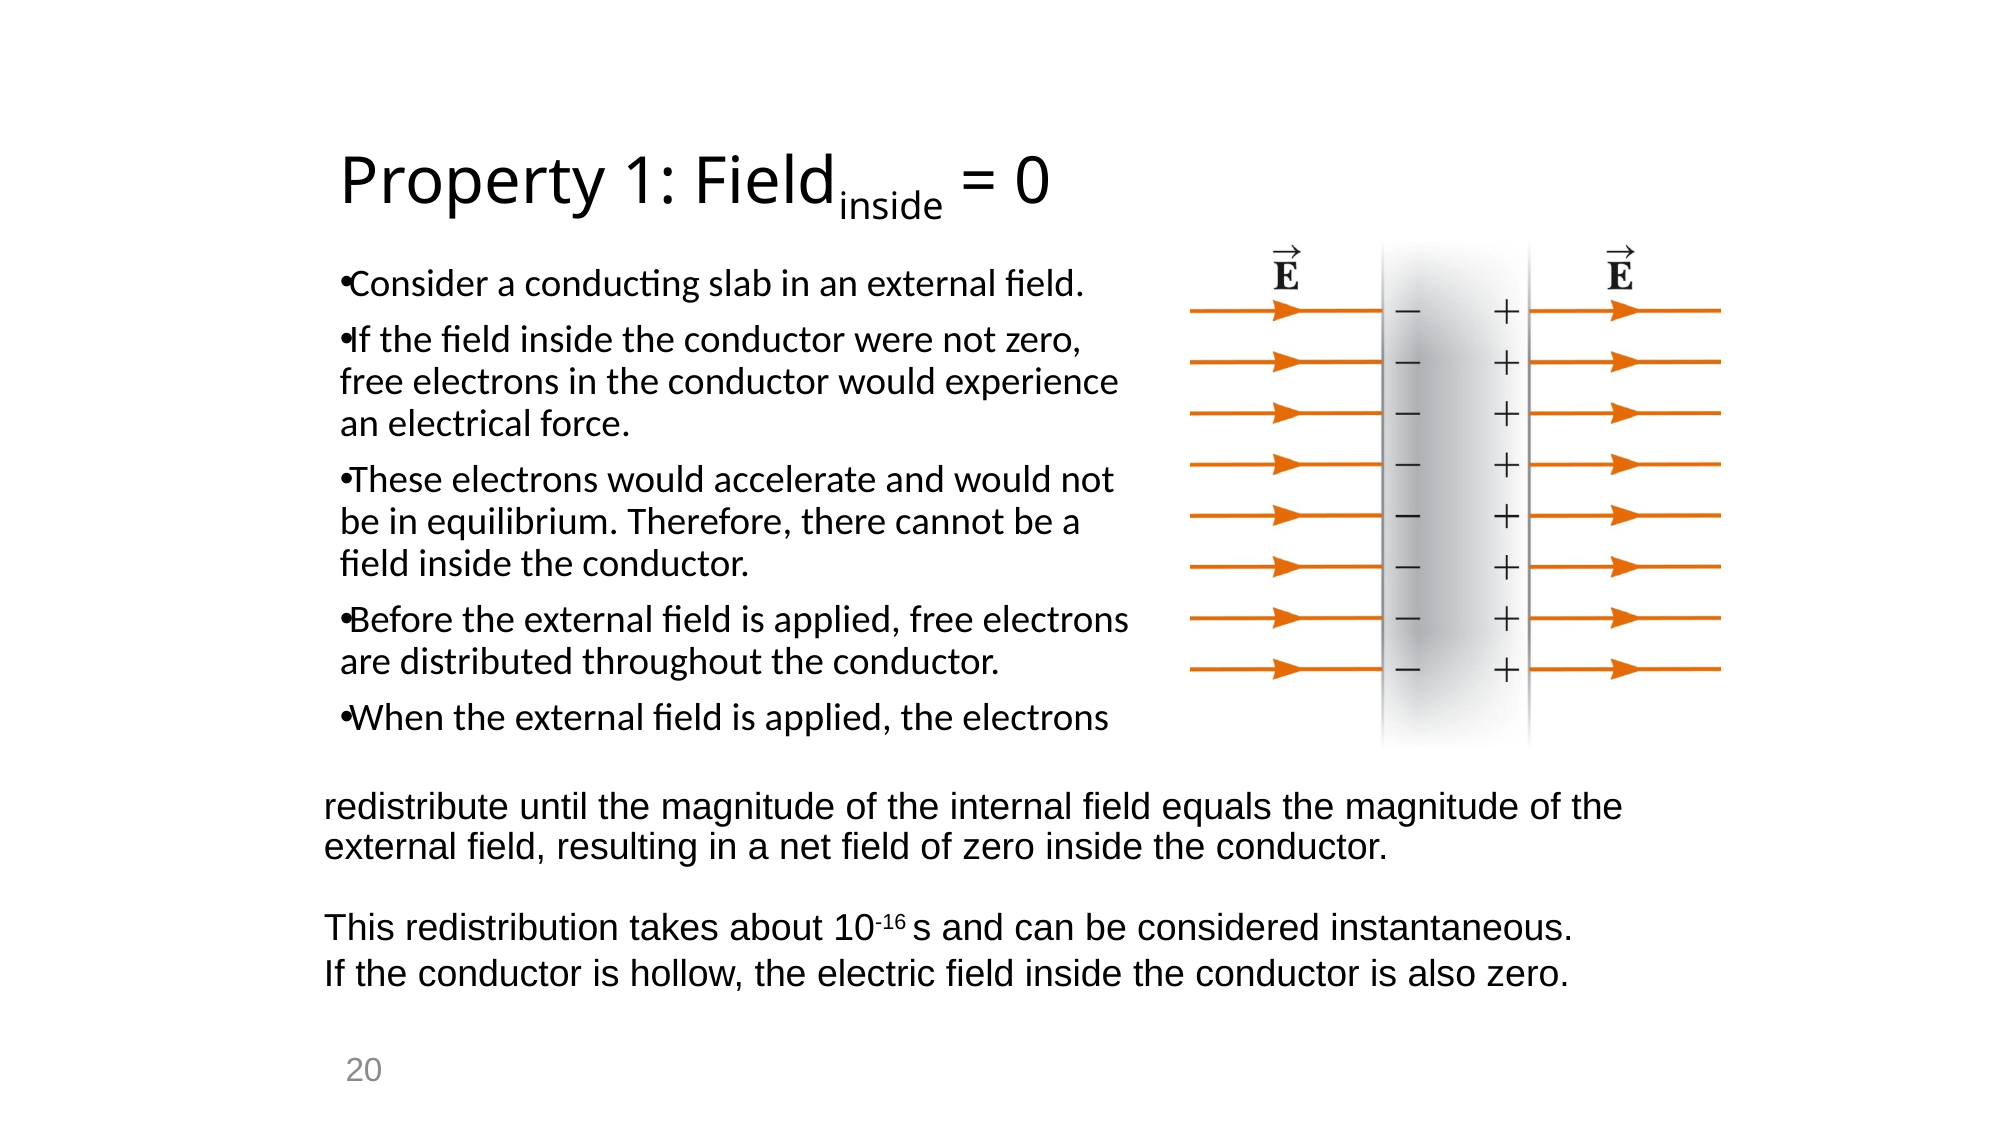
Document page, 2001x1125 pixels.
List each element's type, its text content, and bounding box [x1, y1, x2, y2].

text_box redistribute until the magnitude of the internal field equals the magnitude of the external field, resulting in a net field of zero inside the conductor. This redistribution takes about 10-16 s and can be considered instantaneous. If the conductor is hollow, the electric field inside the conductor is also zero. [309, 779, 1733, 1002]
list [1190, 194, 1721, 795]
slide_number 20 [324, 1046, 398, 1090]
list Consider a conducting slab in an external field. If the field inside the conductor were not zero, free electrons in the conductor would experience an electrical force. These electrons would accelerate and would not be in equilibrium. Therefore, there cannot be a field inside the conductor. Before the external field is applied, free electrons are distributed throughout the conductor. When the external field is applied, the electrons [324, 255, 1154, 779]
title Property 1: Fieldinside = 0 [324, 132, 1563, 228]
